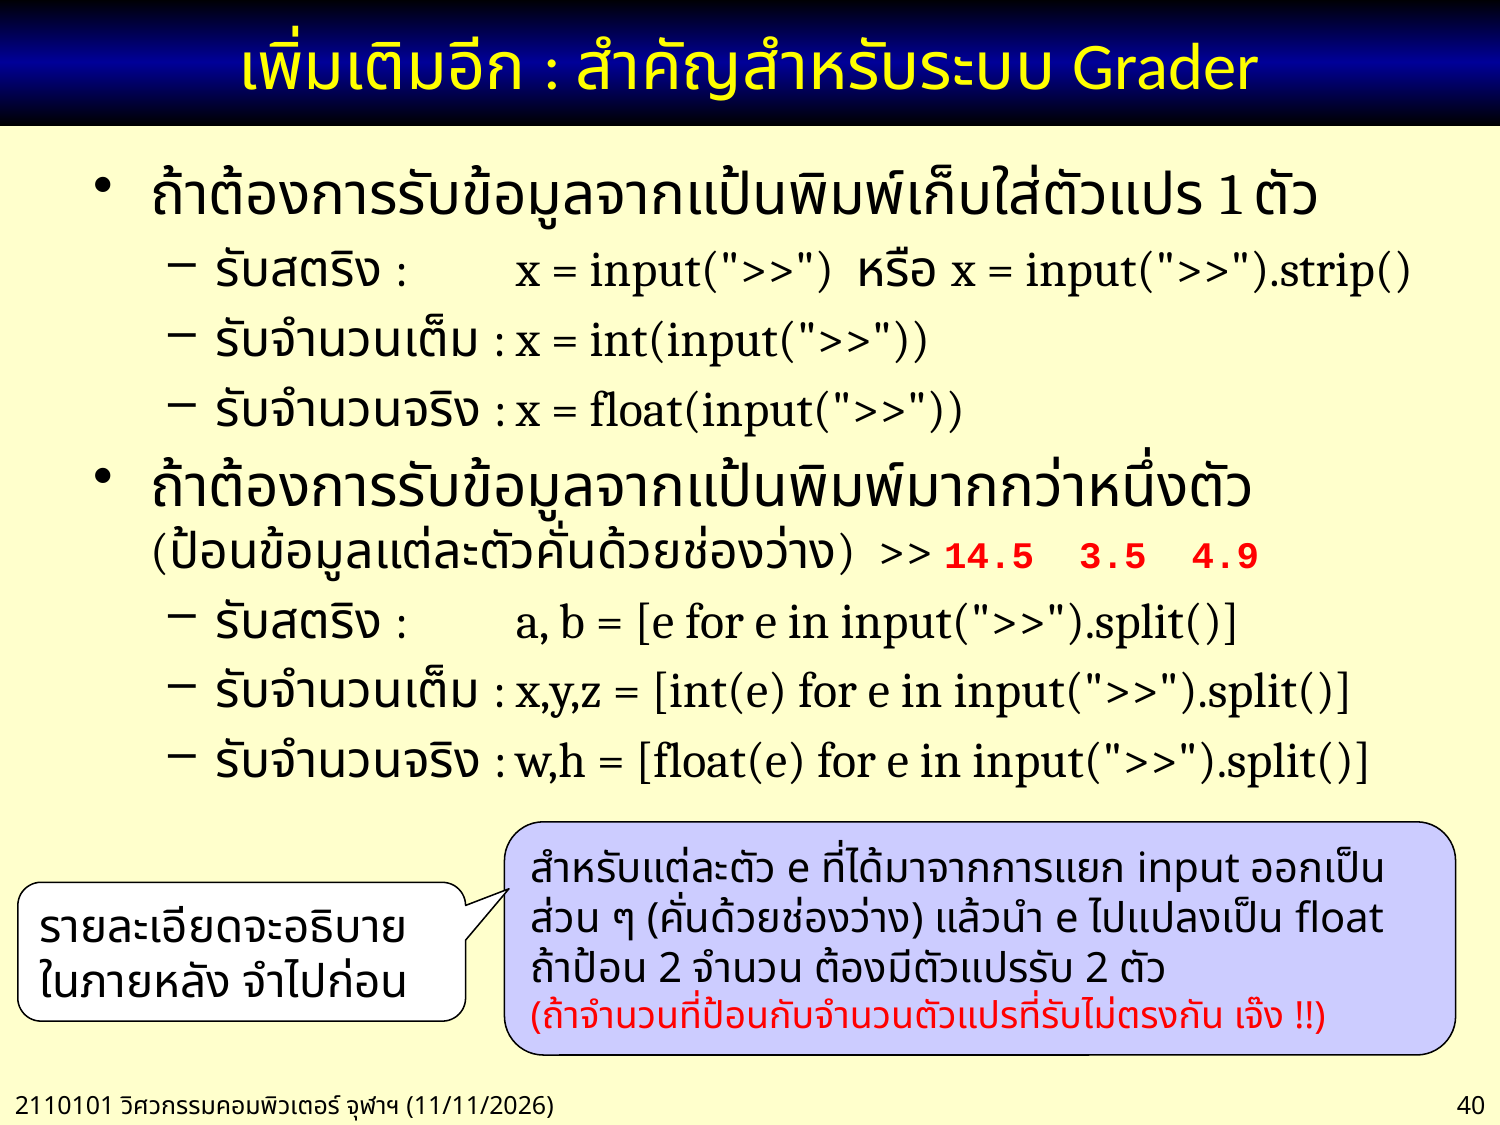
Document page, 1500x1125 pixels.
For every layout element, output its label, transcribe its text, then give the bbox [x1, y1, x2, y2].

text_box รายละเอียดจะอธิบายในภายหลัง จำไปก่อน [17, 882, 509, 1022]
text_box สำหรับแต่ละตัว e ที่ได้มาจากการแยก input ออกเป็นส่วน ๆ (คั่นด้วยช่องว่าง) แล้วนำ e ไปแปลงเป็น float ถ้าป้อน 2 จำนวน ต้องมีตัวแปรรับ 2 ตัว (ถ้าจำนวนที่ป้อนกับจำนวนตัวแปรที่รับไม่ตรงกัน เจ๊ง !!) [504, 821, 1456, 1056]
list ถ้าต้องการรับข้อมูลจากแป้นพิมพ์เก็บใส่ตัวแปร 1 ตัว รับสตริง : x = input(">>") หรือ x = input(">>").strip() รับจำนวนเต็ม : x = int(input(">>")) รับจำนวนจริง : x = float(input(">>")) ถ้าต้องการรับข้อมูลจากแป้นพิมพ์มากกว่าหนึ่งตัว (ป้อนข้อมูลแต่ละตัวคั่นด้วยช่องว่าง) >> 14.5 3.5 4.9 รับสตริง : a, b = [e for e in input(">>").split()] รับจำนวนเต็ม : x,y,z = [int(e) for e in input(">>").split()] รับจำนวนจริง : w,h = [float(e) for e in input(">>").split()] [78, 148, 1489, 987]
title เพิ่มเติมอีก : สำคัญสำหรับระบบ Grader [0, 0, 1500, 126]
